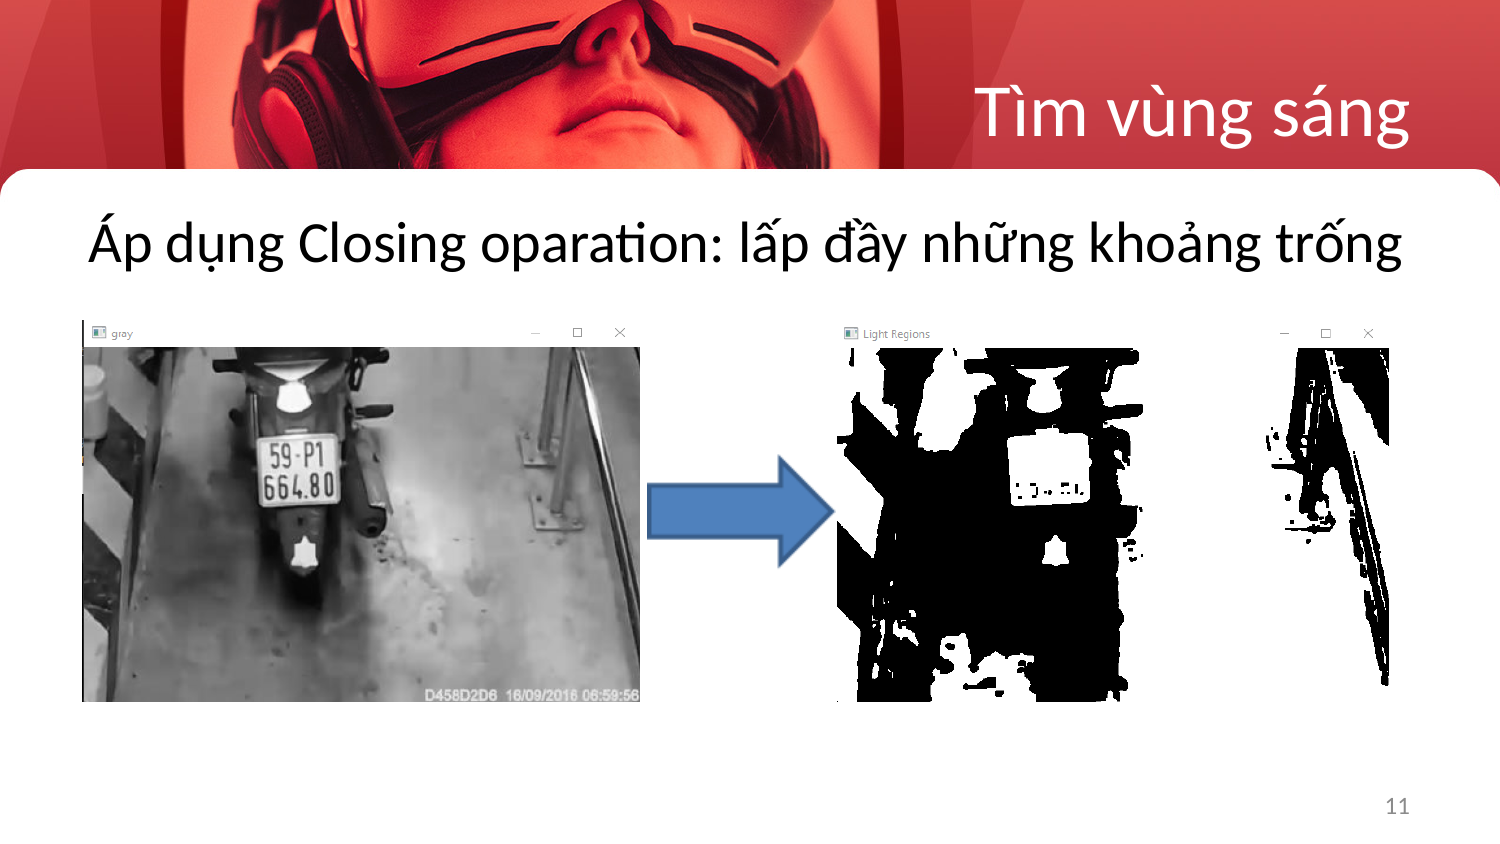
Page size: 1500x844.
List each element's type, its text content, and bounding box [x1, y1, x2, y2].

title Tìm vùng sáng [73, 44, 1427, 170]
slide_number 11 [1074, 782, 1425, 827]
list Áp dụng Closing oparation: lấp đầy những khoảng trống [73, 196, 1427, 798]
picture [0, 0, 1500, 844]
